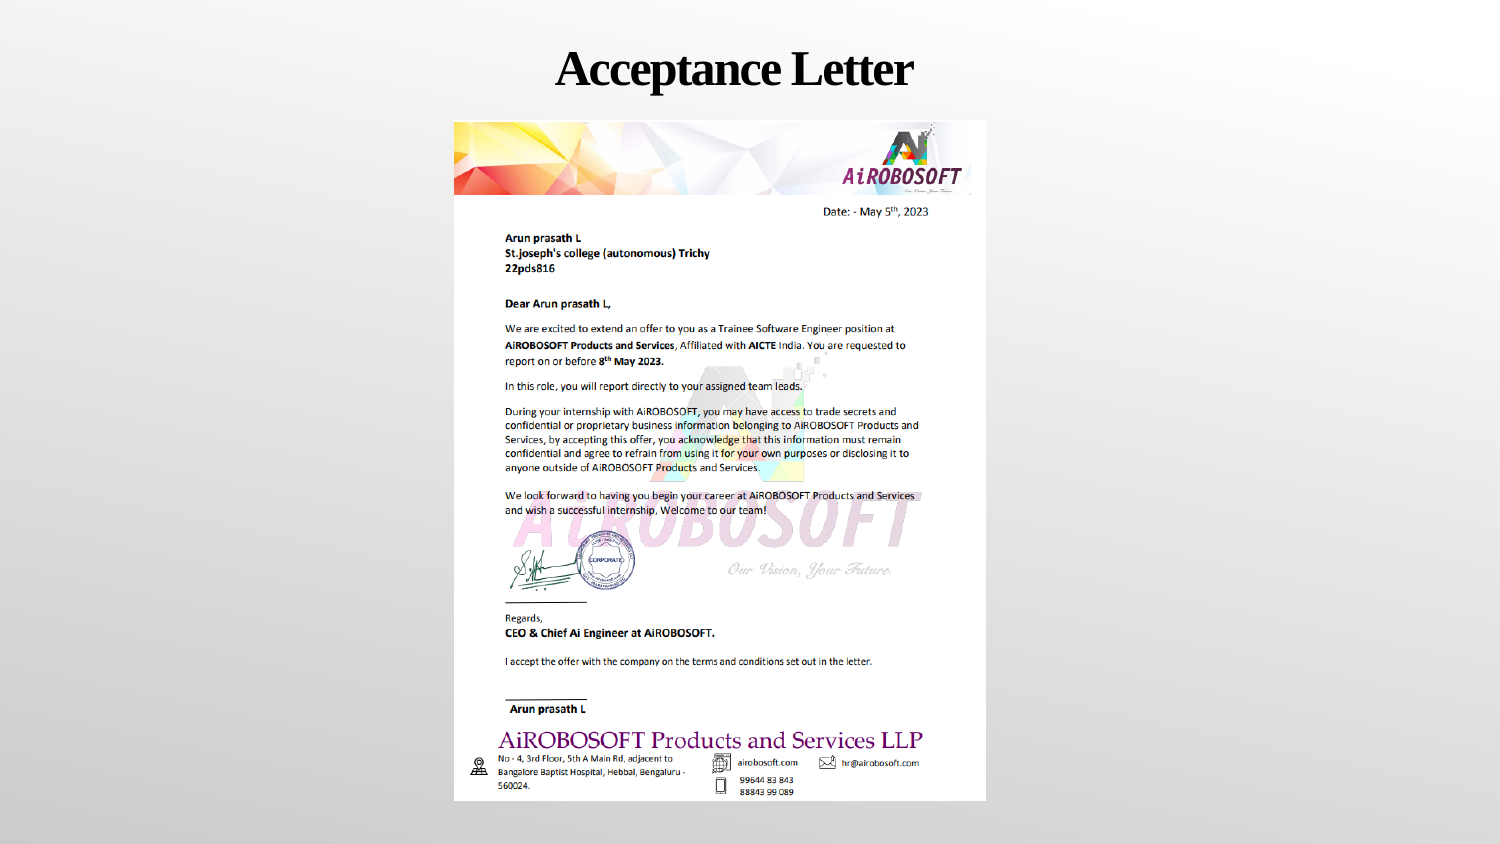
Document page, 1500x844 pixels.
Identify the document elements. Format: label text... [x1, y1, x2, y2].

text_box Acceptance Letter [304, 17, 1163, 98]
picture [454, 120, 986, 801]
